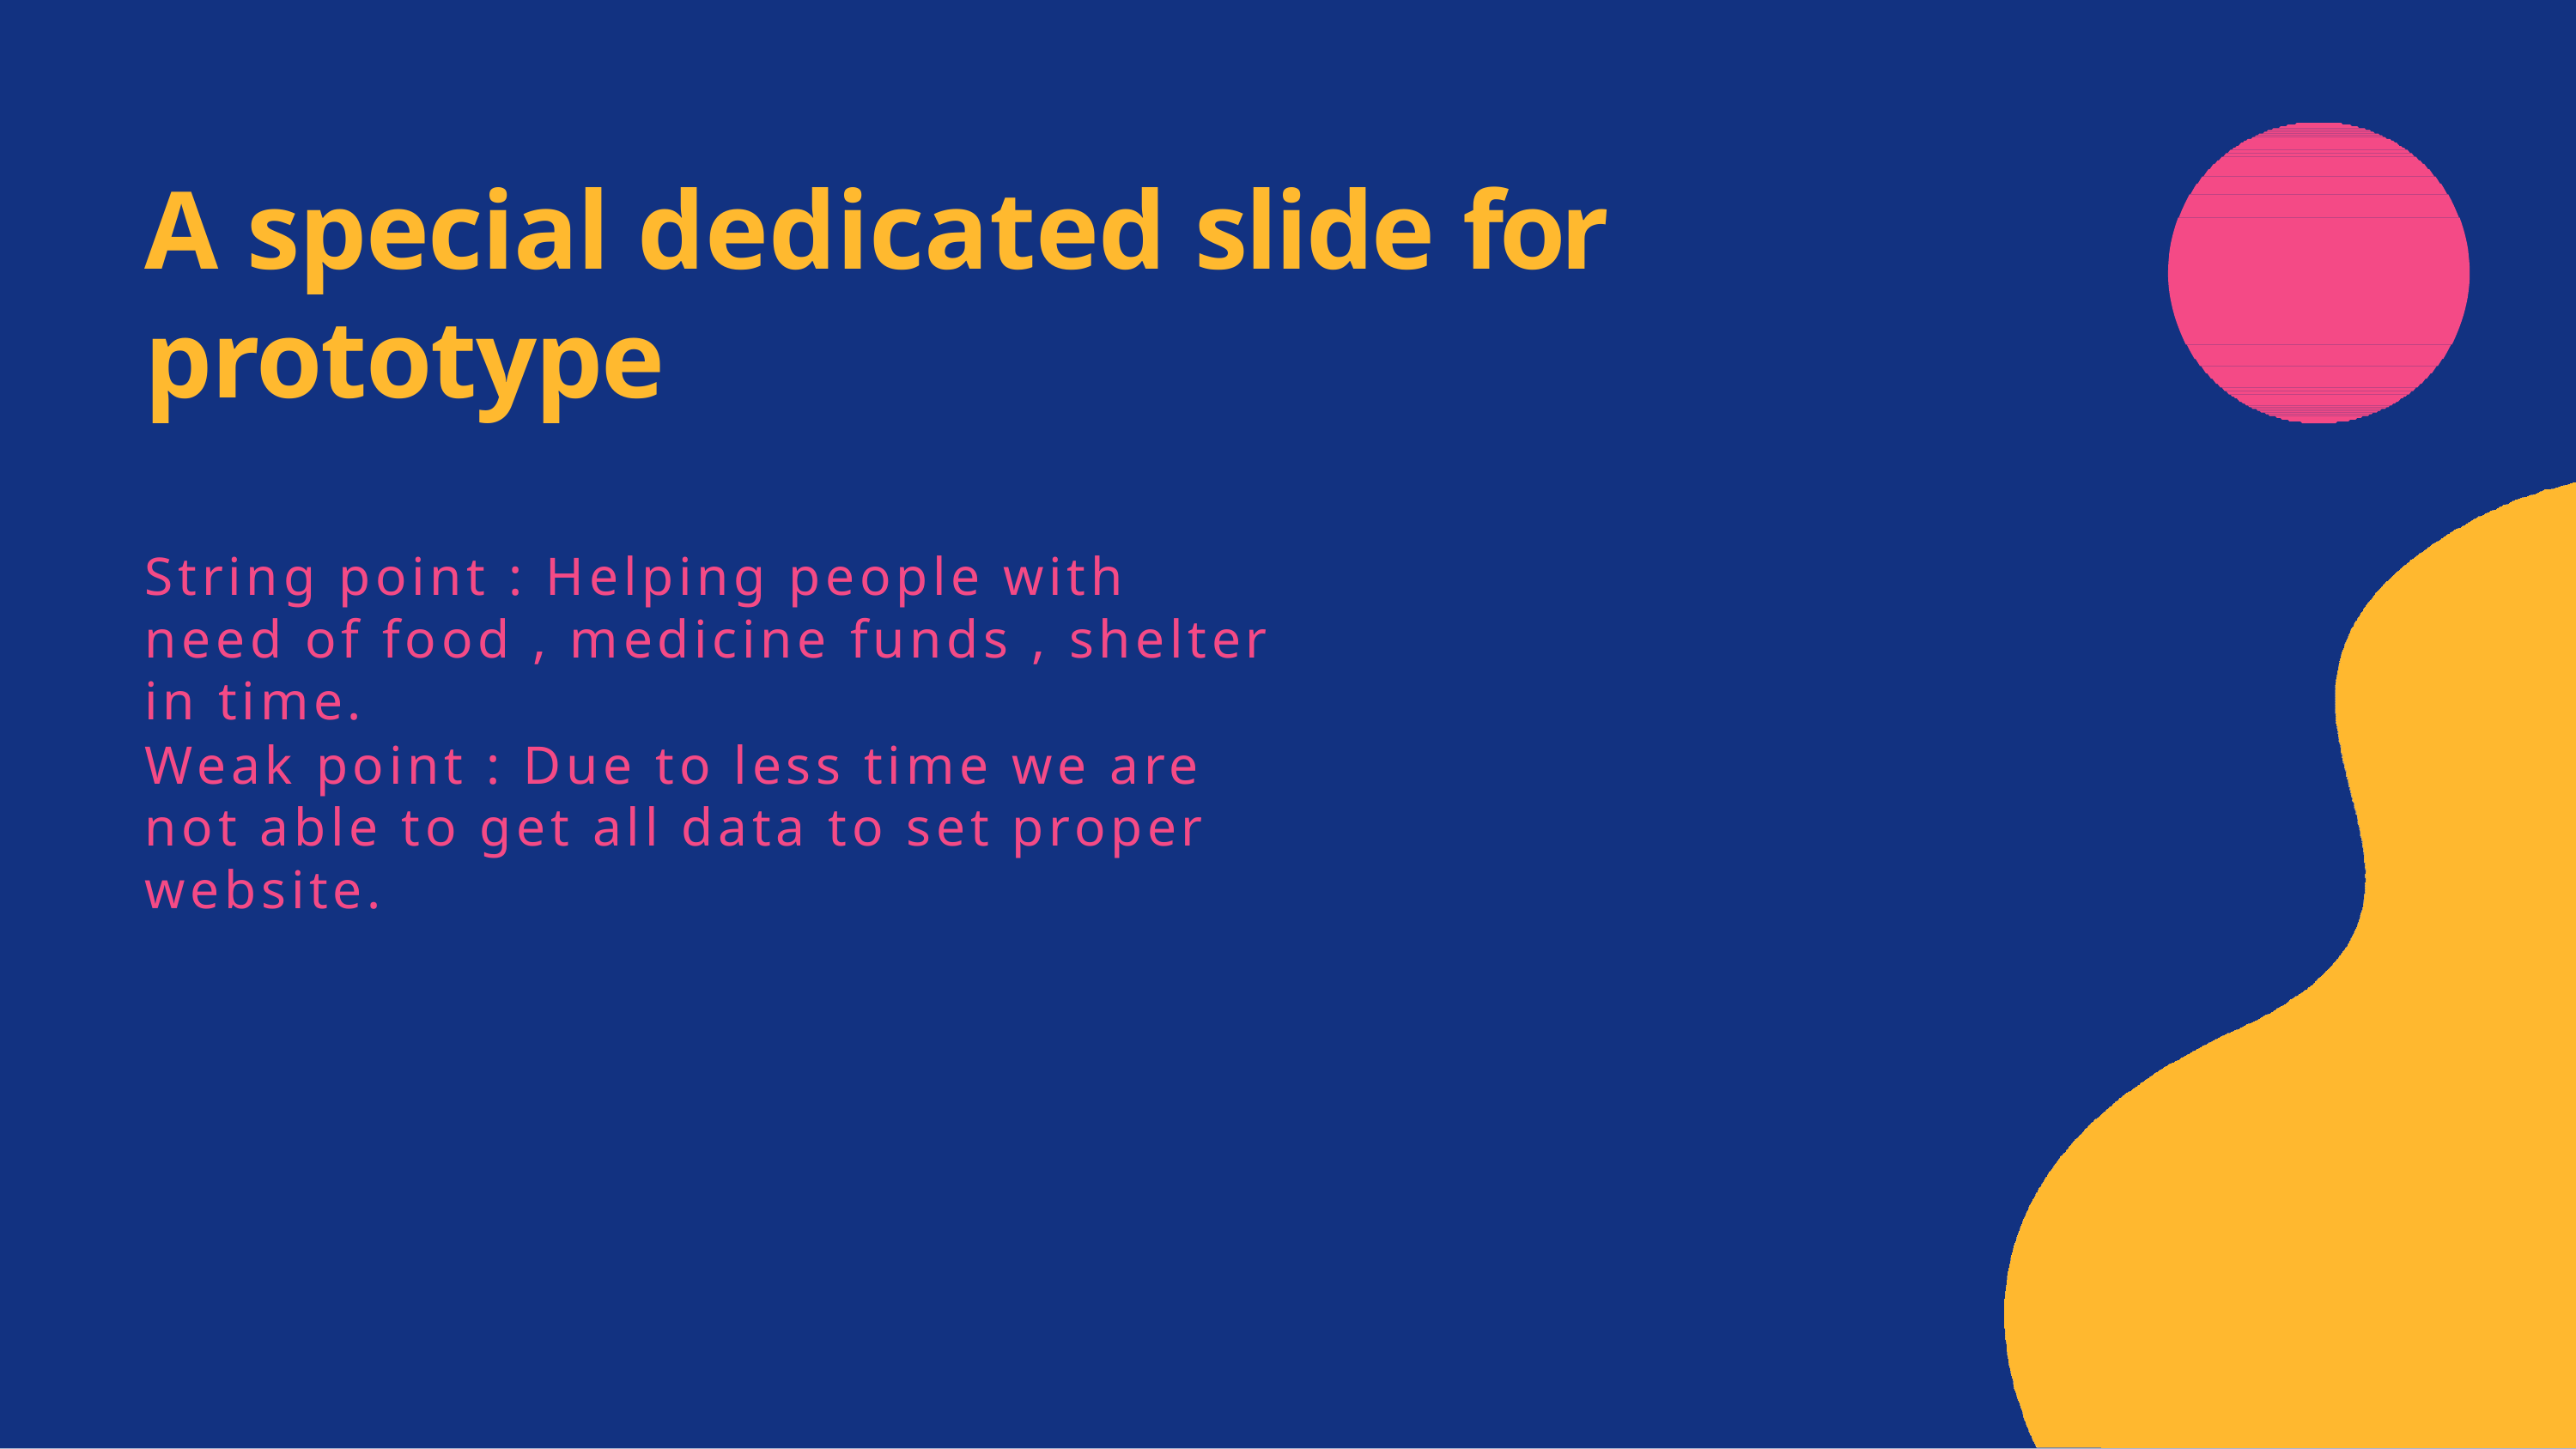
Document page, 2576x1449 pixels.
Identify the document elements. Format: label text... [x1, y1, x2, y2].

text_box String point : Helping people with need of food , medicine funds , shelter in time. Weak point : Due to less time we are not able to get all data to set proper website. [143, 542, 1285, 919]
text_box [2004, 482, 2576, 1448]
title A special dedicated slide for prototype [143, 160, 1631, 420]
text_box [2167, 123, 2470, 424]
text_box [0, 0, 2576, 1449]
